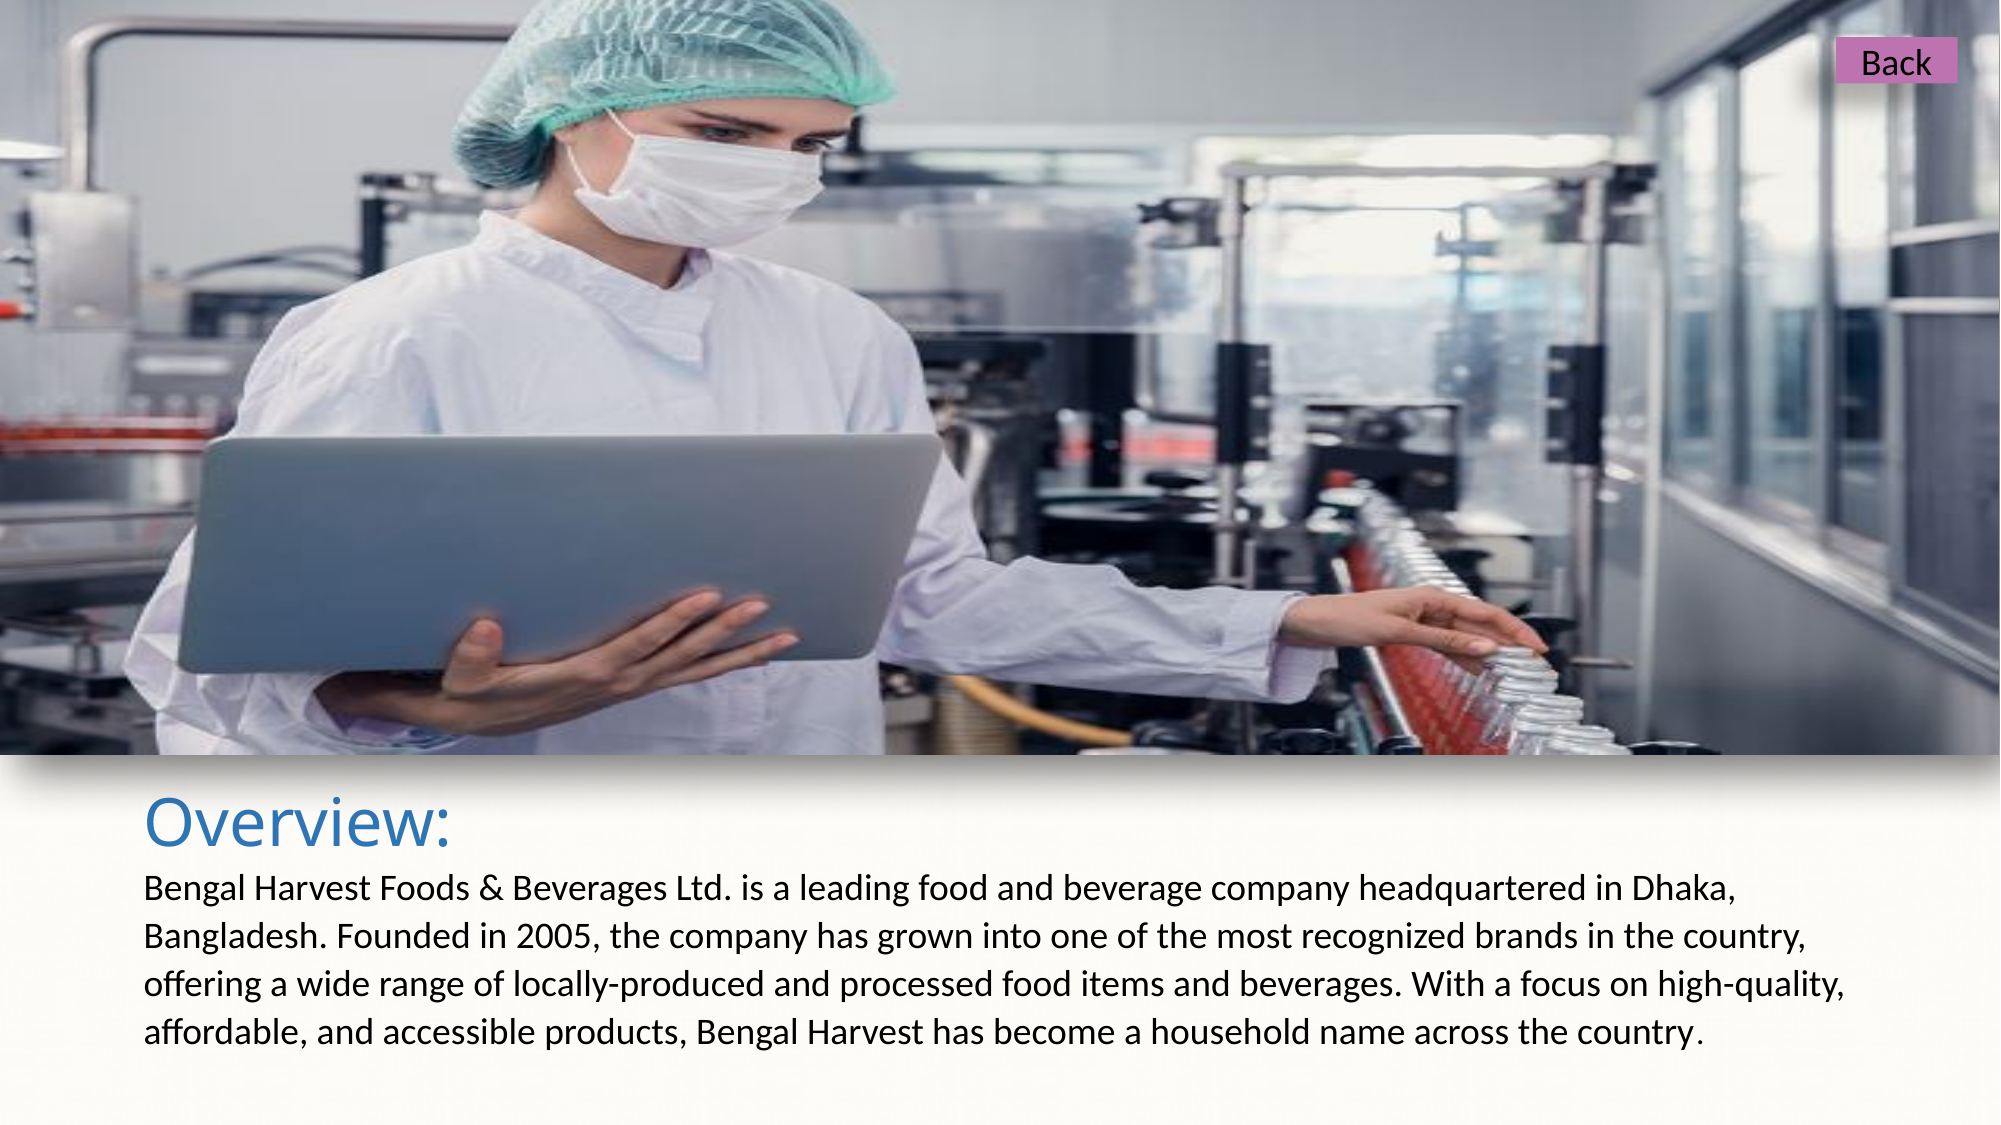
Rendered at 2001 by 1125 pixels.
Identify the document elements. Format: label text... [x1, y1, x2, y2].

picture [0, 0, 1999, 755]
text_box Overview: Bengal Harvest Foods & Beverages Ltd. is a leading food and beverage company headquartered in Dhaka, Bangladesh. Founded in 2005, the company has grown into one of the most recognized brands in the country, offering a wide range of locally-produced and processed food items and beverages. With a focus on high-quality, affordable, and accessible products, Bengal Harvest has become a household name across the country. [128, 807, 1869, 1060]
